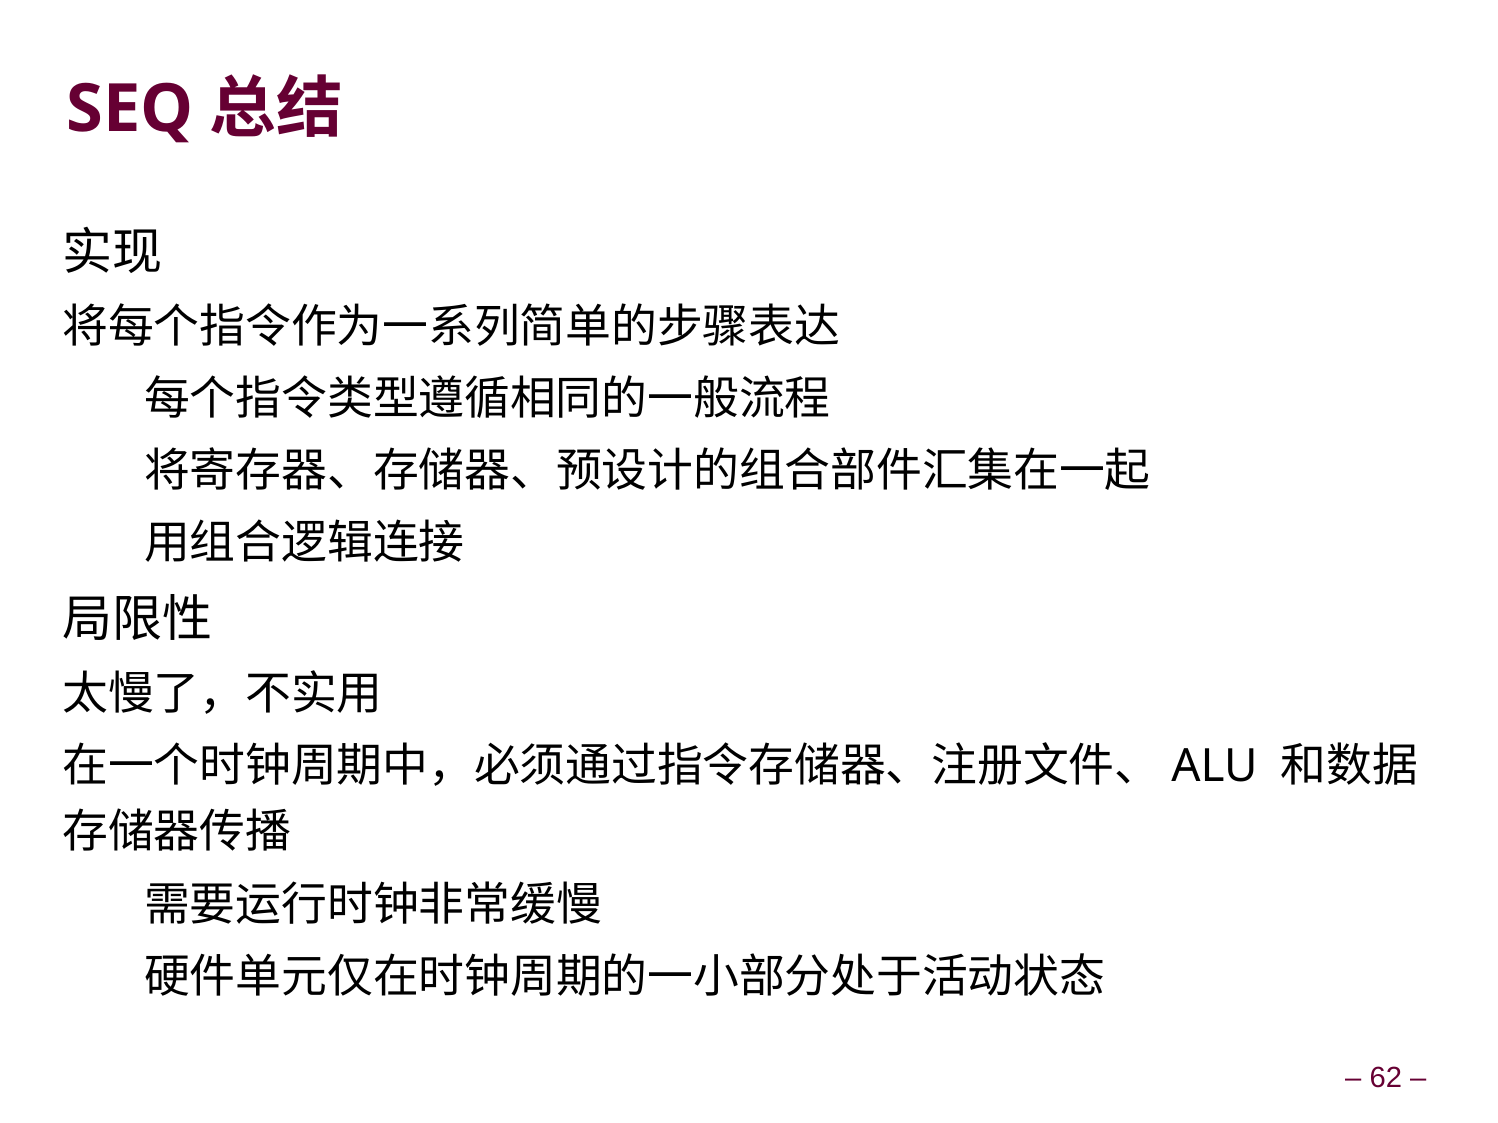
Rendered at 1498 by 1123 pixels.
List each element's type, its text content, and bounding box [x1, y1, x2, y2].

list 实现 将每个指令作为一系列简单的步骤表达 每个指令类型遵循相同的一般流程 将寄存器、存储器、预设计的组合部件汇集在一起 用组合逻辑连接 局限性 太慢了，不实用 在一个时钟周期中，必须通过指令存储器、注册文件、ALU 和数据存储器传播 需要运行时钟非常缓慢 硬件单元仅在时钟周期的一小部分处于活动状态 [47, 199, 1436, 1056]
title SEQ总结 [66, 40, 1436, 169]
